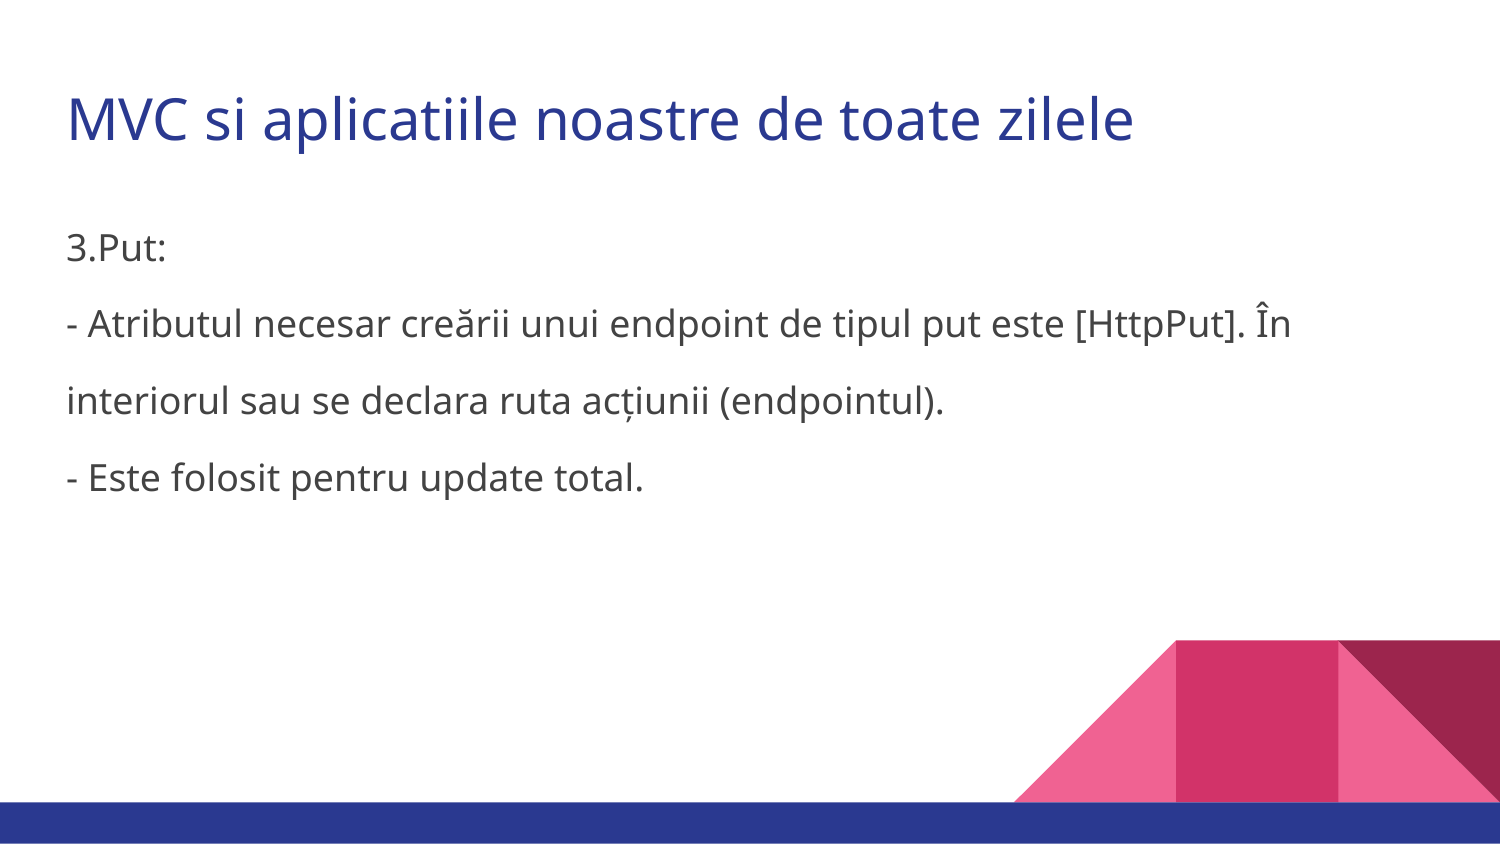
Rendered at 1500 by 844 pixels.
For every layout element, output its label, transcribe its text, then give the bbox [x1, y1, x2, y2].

title MVC si aplicatiile noastre de toate zilele [51, 67, 1449, 167]
list 3.Put: - Atributul necesar creării unui endpoint de tipul put este [HttpPut]. În interiorul sau se declara ruta acțiunii (endpointul). - Este folosit pentru update total. [51, 201, 1500, 750]
